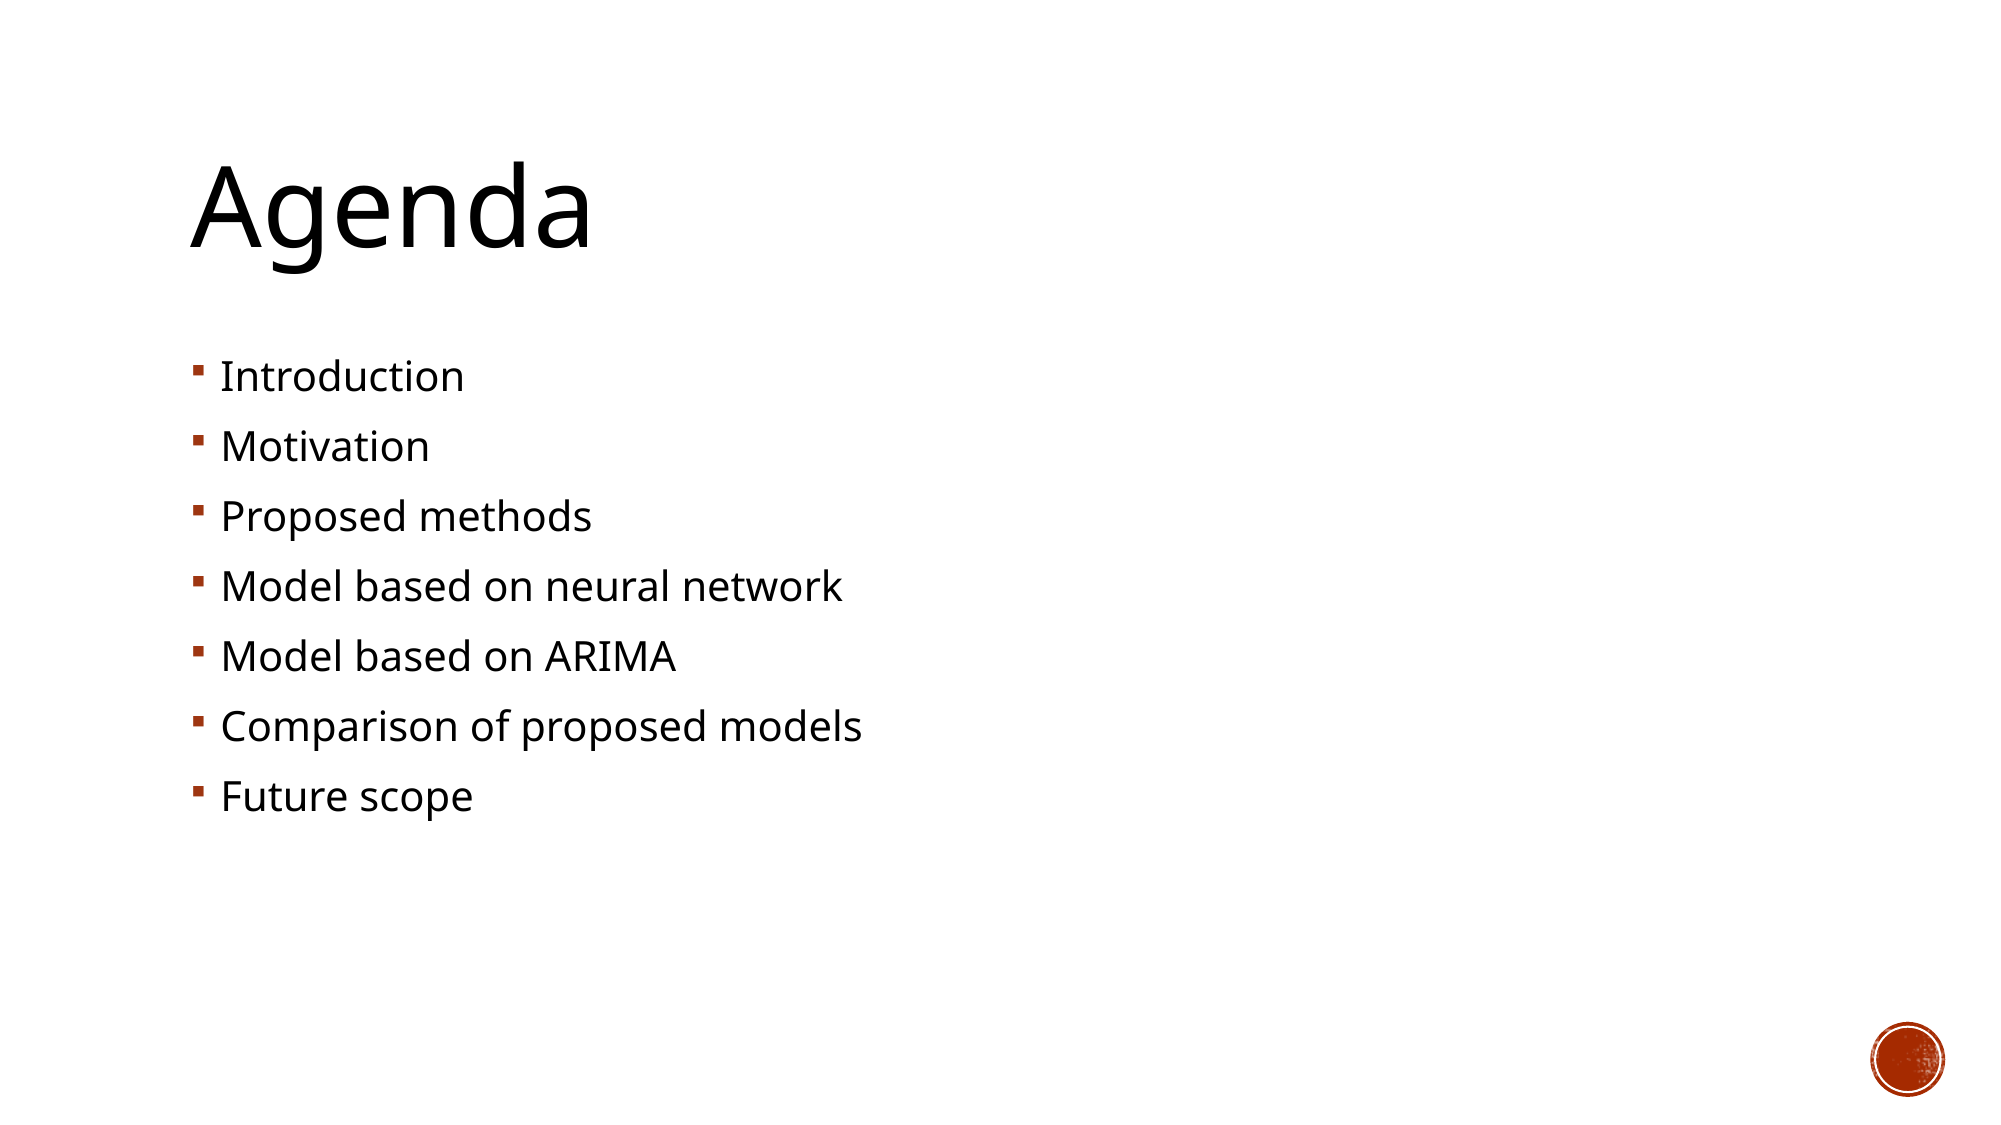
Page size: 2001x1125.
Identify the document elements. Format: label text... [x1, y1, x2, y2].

title Agenda [175, 79, 1826, 344]
list Introduction Motivation Proposed methods Model based on neural network Model based on ARIMA Comparison of proposed models Future scope [175, 348, 1826, 1013]
